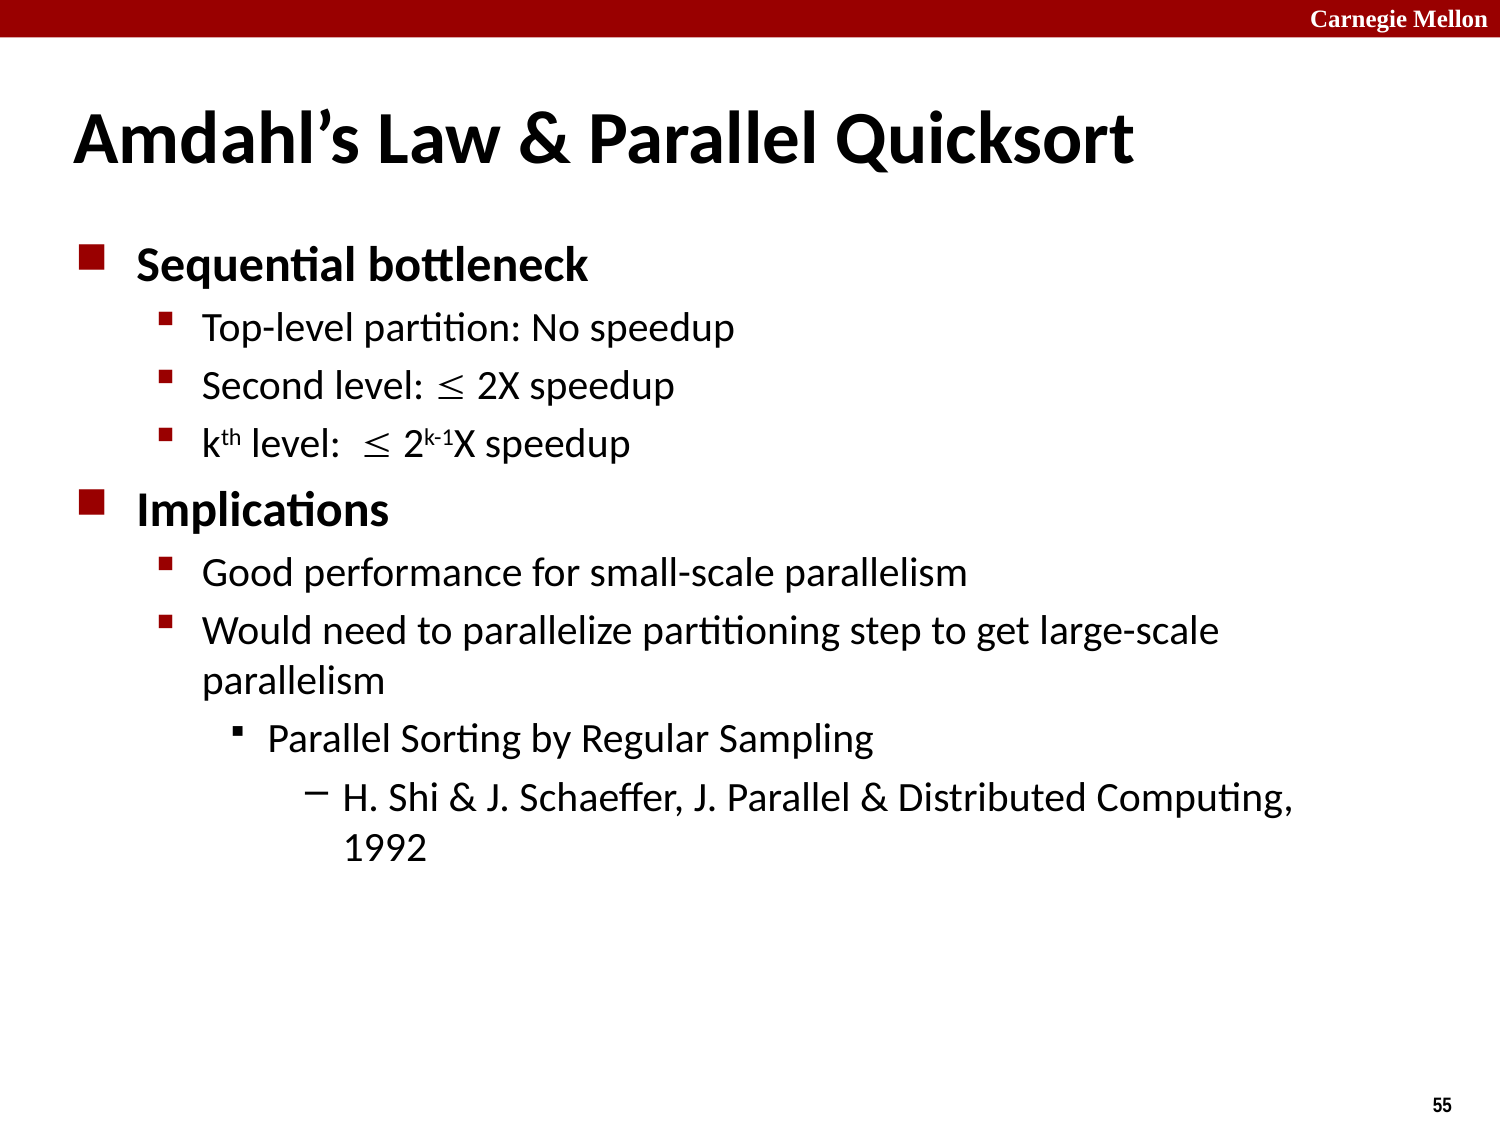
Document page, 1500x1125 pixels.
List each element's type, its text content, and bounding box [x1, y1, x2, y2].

title Amdahl’s Law & Parallel Quicksort [58, 71, 1305, 197]
list Sequential bottleneck Top-level partition: No speedup Second level:  2X speedup kth level:  2k-1X speedup Implications Good performance for small-scale parallelism Would need to parallelize partitioning step to get large-scale parallelism Parallel Sorting by Regular Sampling H. Shi & J. Schaeffer, J. Parallel & Distributed Computing, 1992 [64, 223, 1361, 1040]
